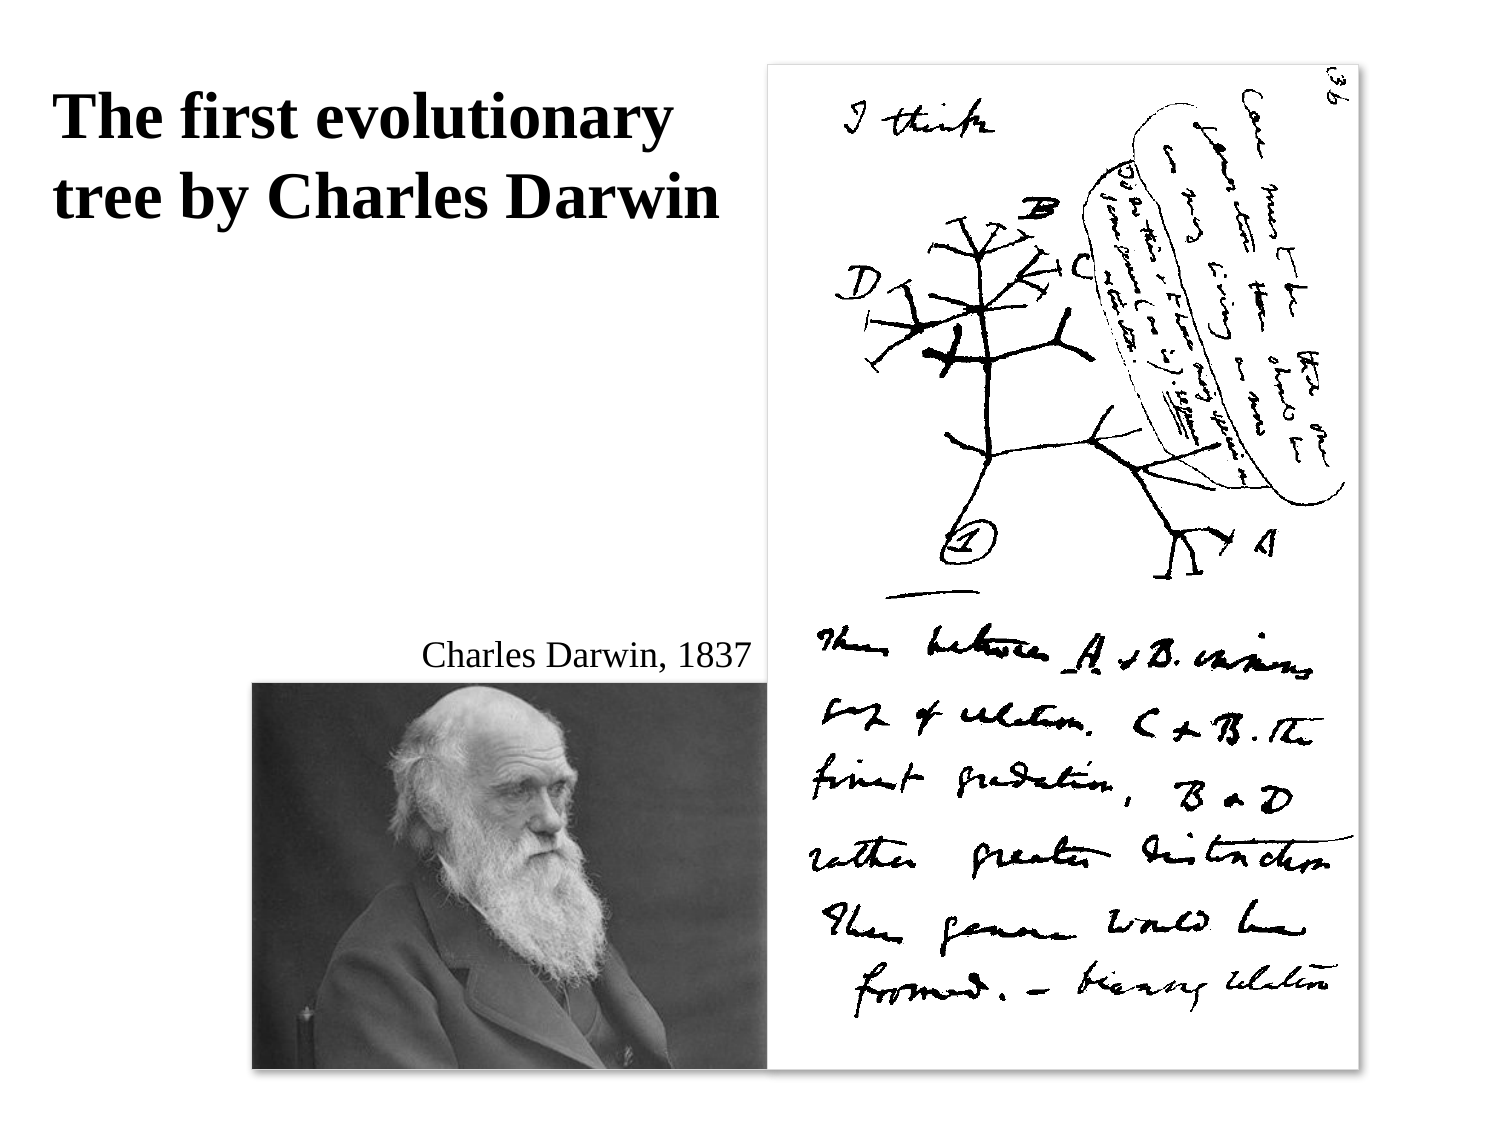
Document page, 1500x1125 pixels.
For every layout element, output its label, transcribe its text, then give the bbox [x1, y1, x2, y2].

text_box Charles Darwin, 1837 [318, 622, 761, 681]
text_box The first evolutionary tree by Charles Darwin [37, 64, 752, 240]
picture [250, 64, 1359, 1071]
